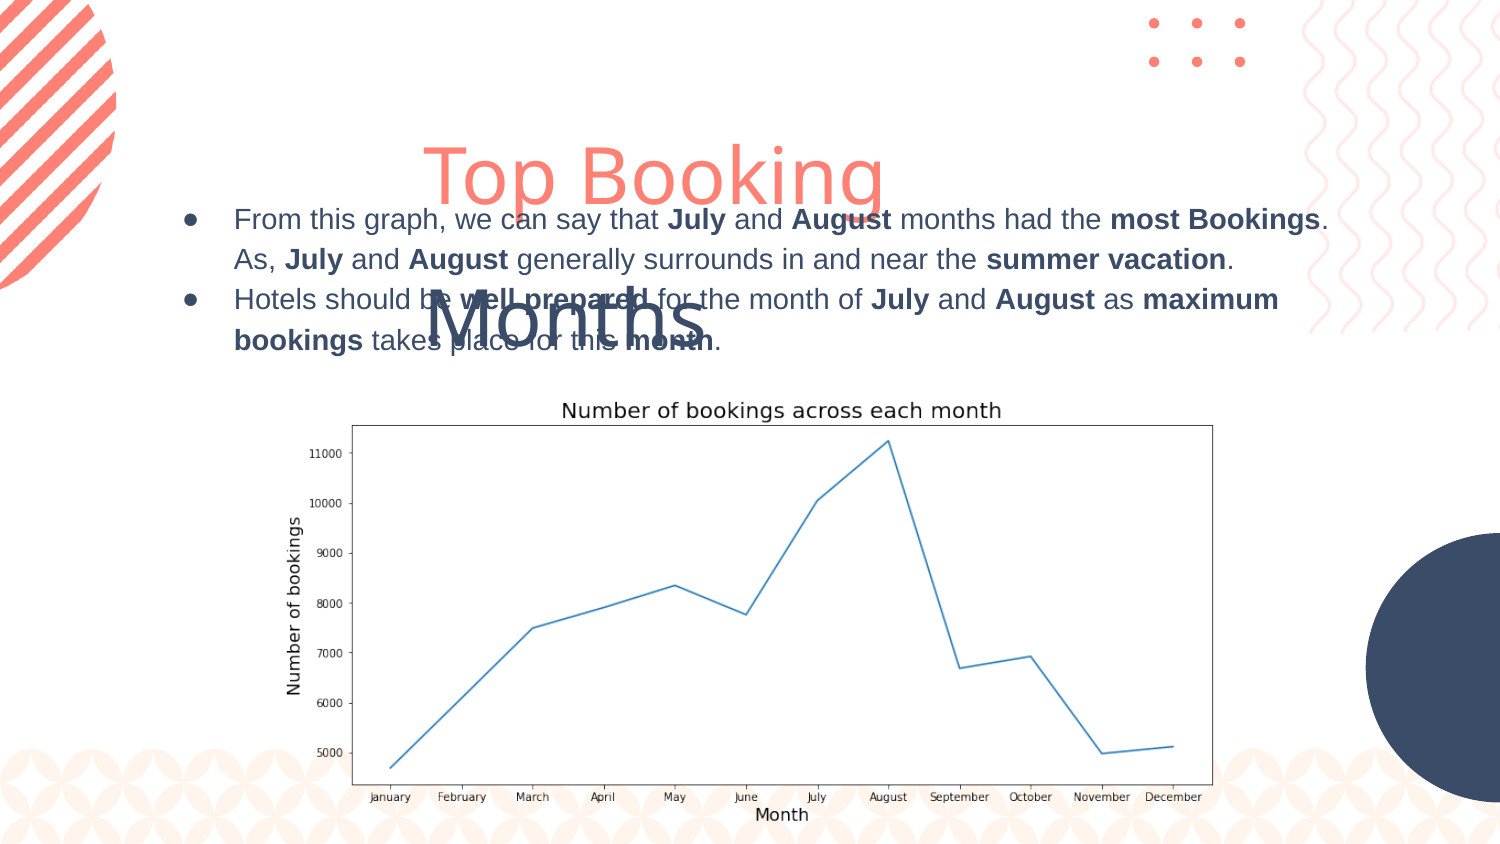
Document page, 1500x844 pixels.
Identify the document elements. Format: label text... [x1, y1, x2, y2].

picture [0, 0, 119, 308]
subtitle From this graph, we can say that July and August months had the most Bookings. As, July and August generally surrounds in and near the summer vacation. Hotels should be well prepared for the month of July and August as maximum bookings takes place for this month. [143, 180, 1356, 377]
title Top Booking Months [408, 62, 1092, 180]
picture [0, 394, 1500, 844]
